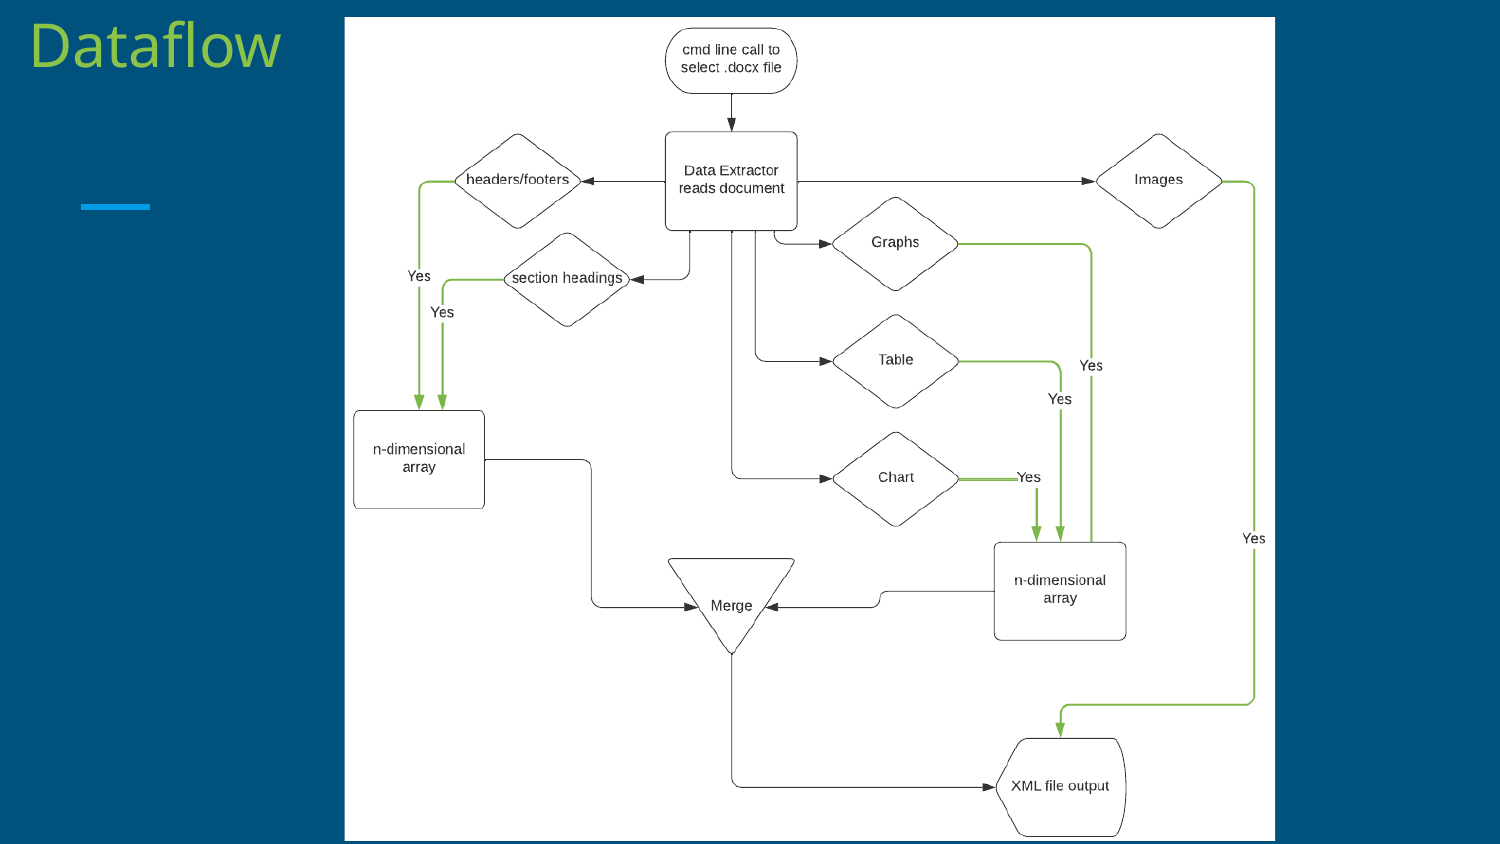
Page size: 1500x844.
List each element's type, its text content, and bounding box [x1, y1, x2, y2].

title Dataflow [13, 0, 1387, 101]
picture [345, 18, 1275, 840]
